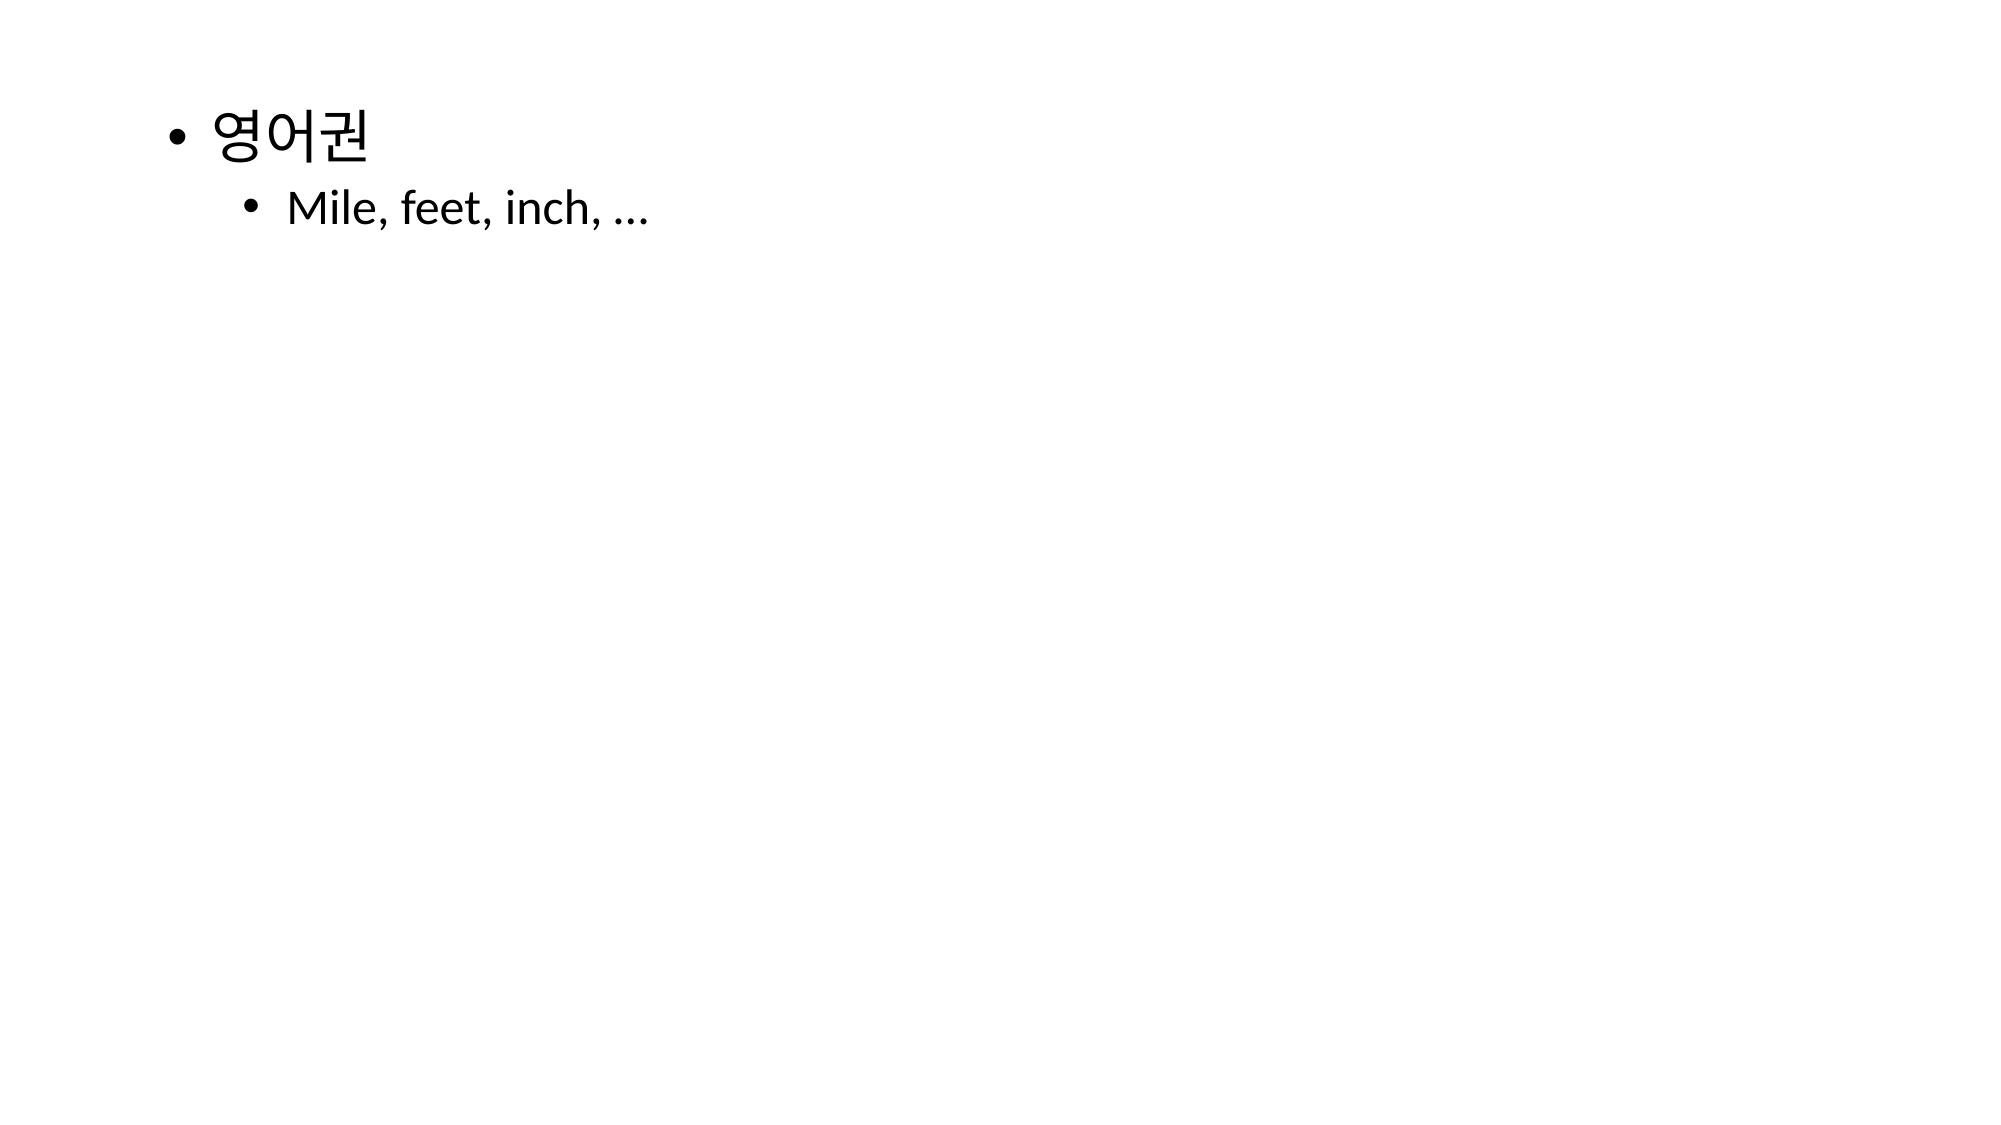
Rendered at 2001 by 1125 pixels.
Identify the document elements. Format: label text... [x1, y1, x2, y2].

list 영어권 Mile, feet, inch, … [137, 100, 1863, 1040]
